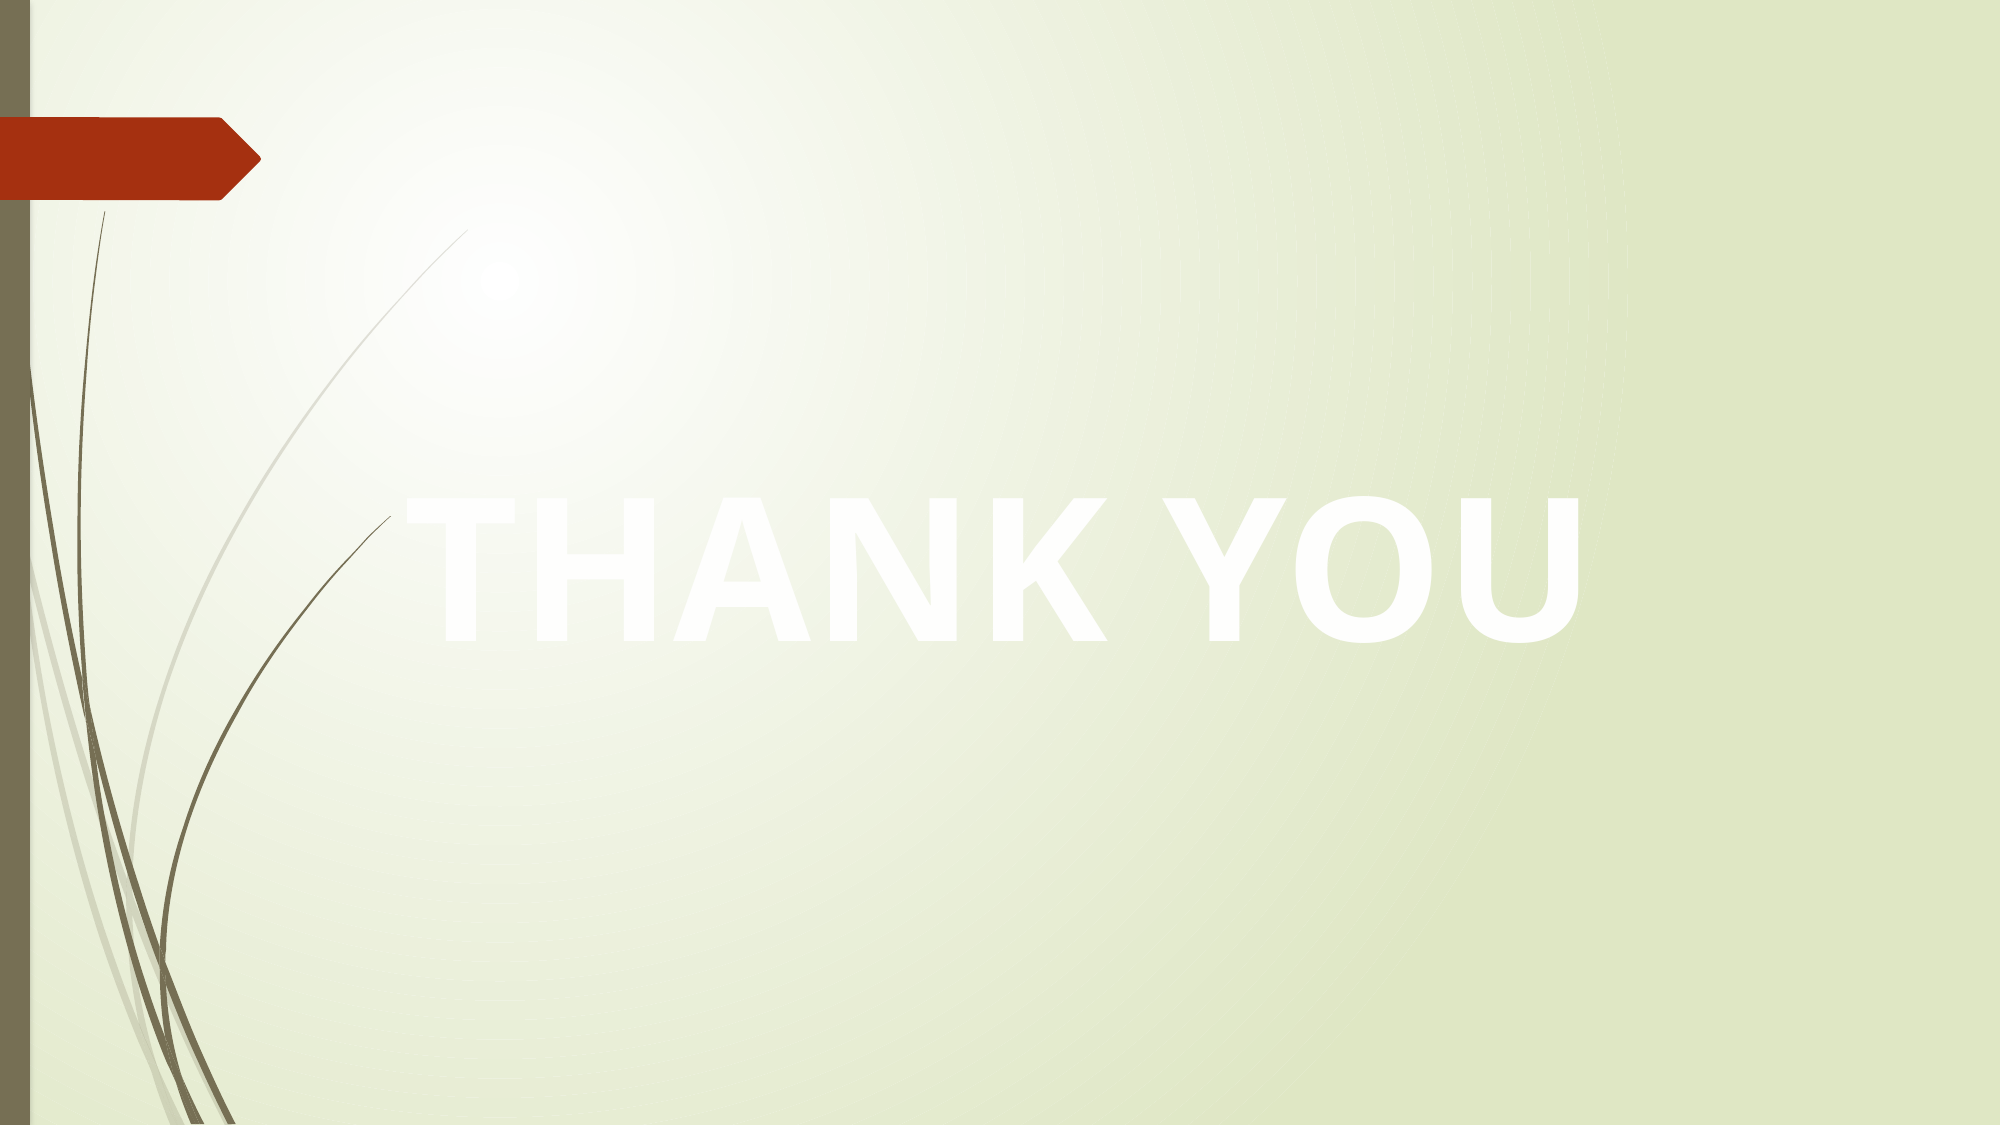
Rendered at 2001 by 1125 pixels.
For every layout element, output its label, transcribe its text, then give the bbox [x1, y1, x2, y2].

text_box THANK YOU [388, 433, 1612, 689]
